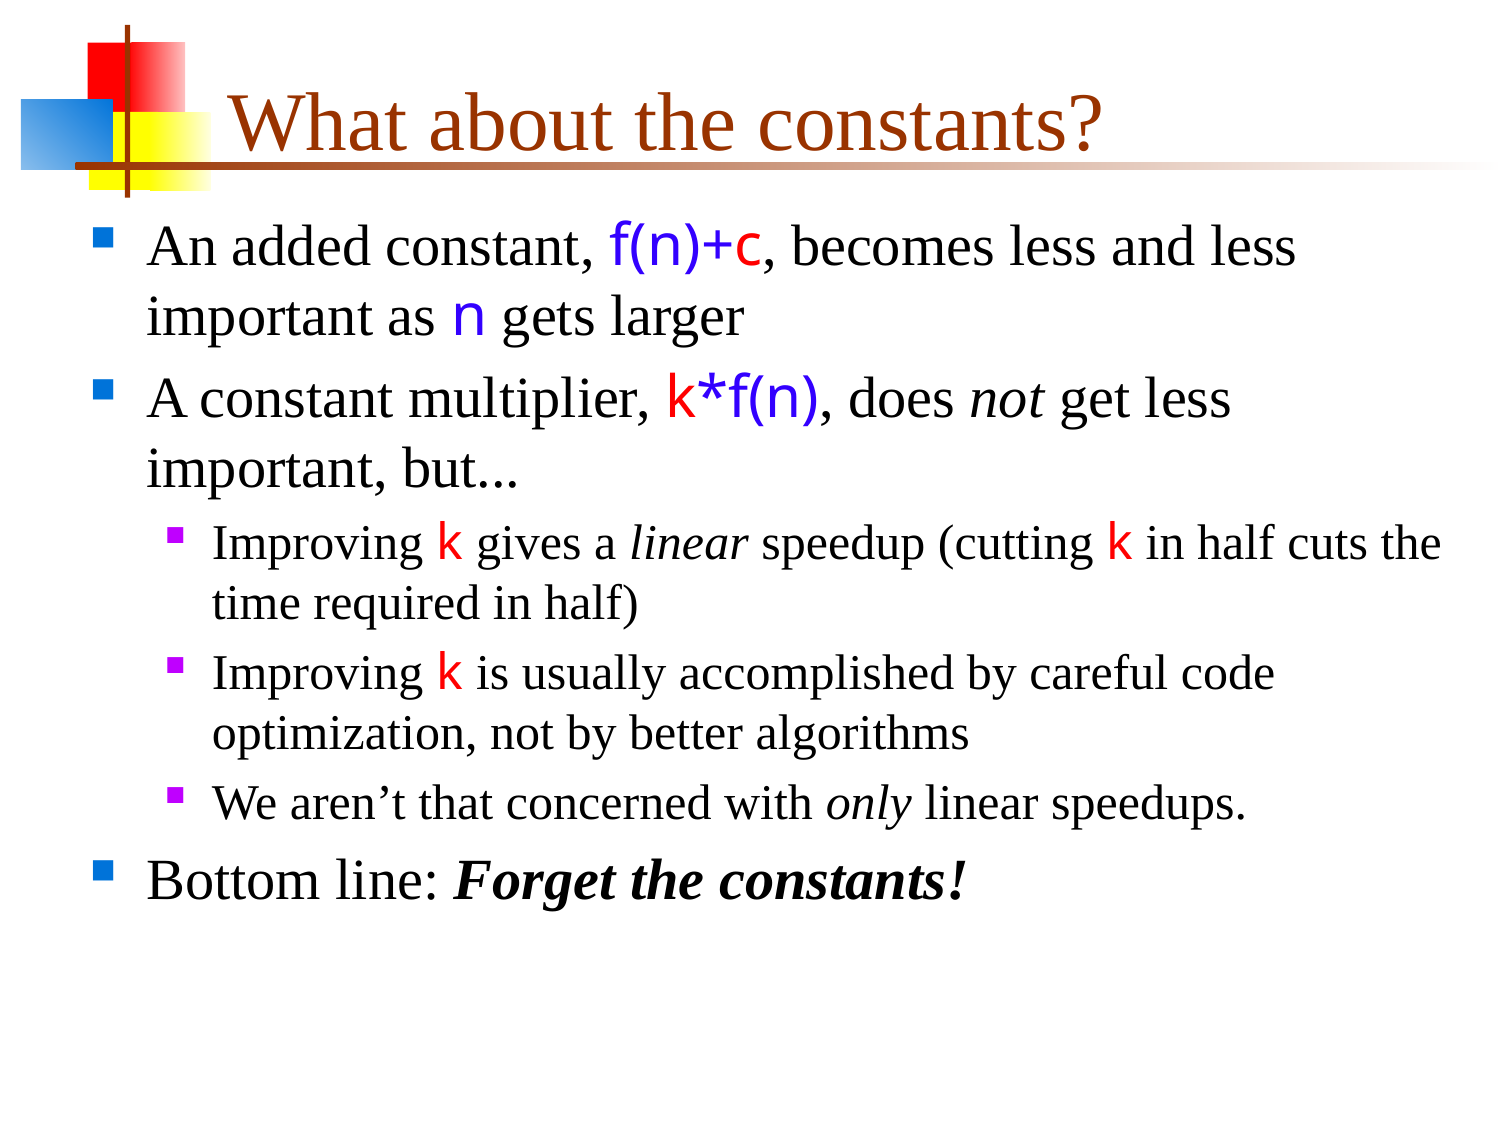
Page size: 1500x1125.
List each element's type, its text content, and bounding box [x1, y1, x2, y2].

title What about the constants? [212, 75, 1500, 175]
list An added constant, f(n)+c, becomes less and less important as n gets larger A constant multiplier, k*f(n), does not get less important, but... Improving k gives a linear speedup (cutting k in half cuts the time required in half) Improving k is usually accomplished by careful code optimization, not by better algorithms We aren’t that concerned with only linear speedups. Bottom line: Forget the constants! [75, 200, 1475, 1063]
